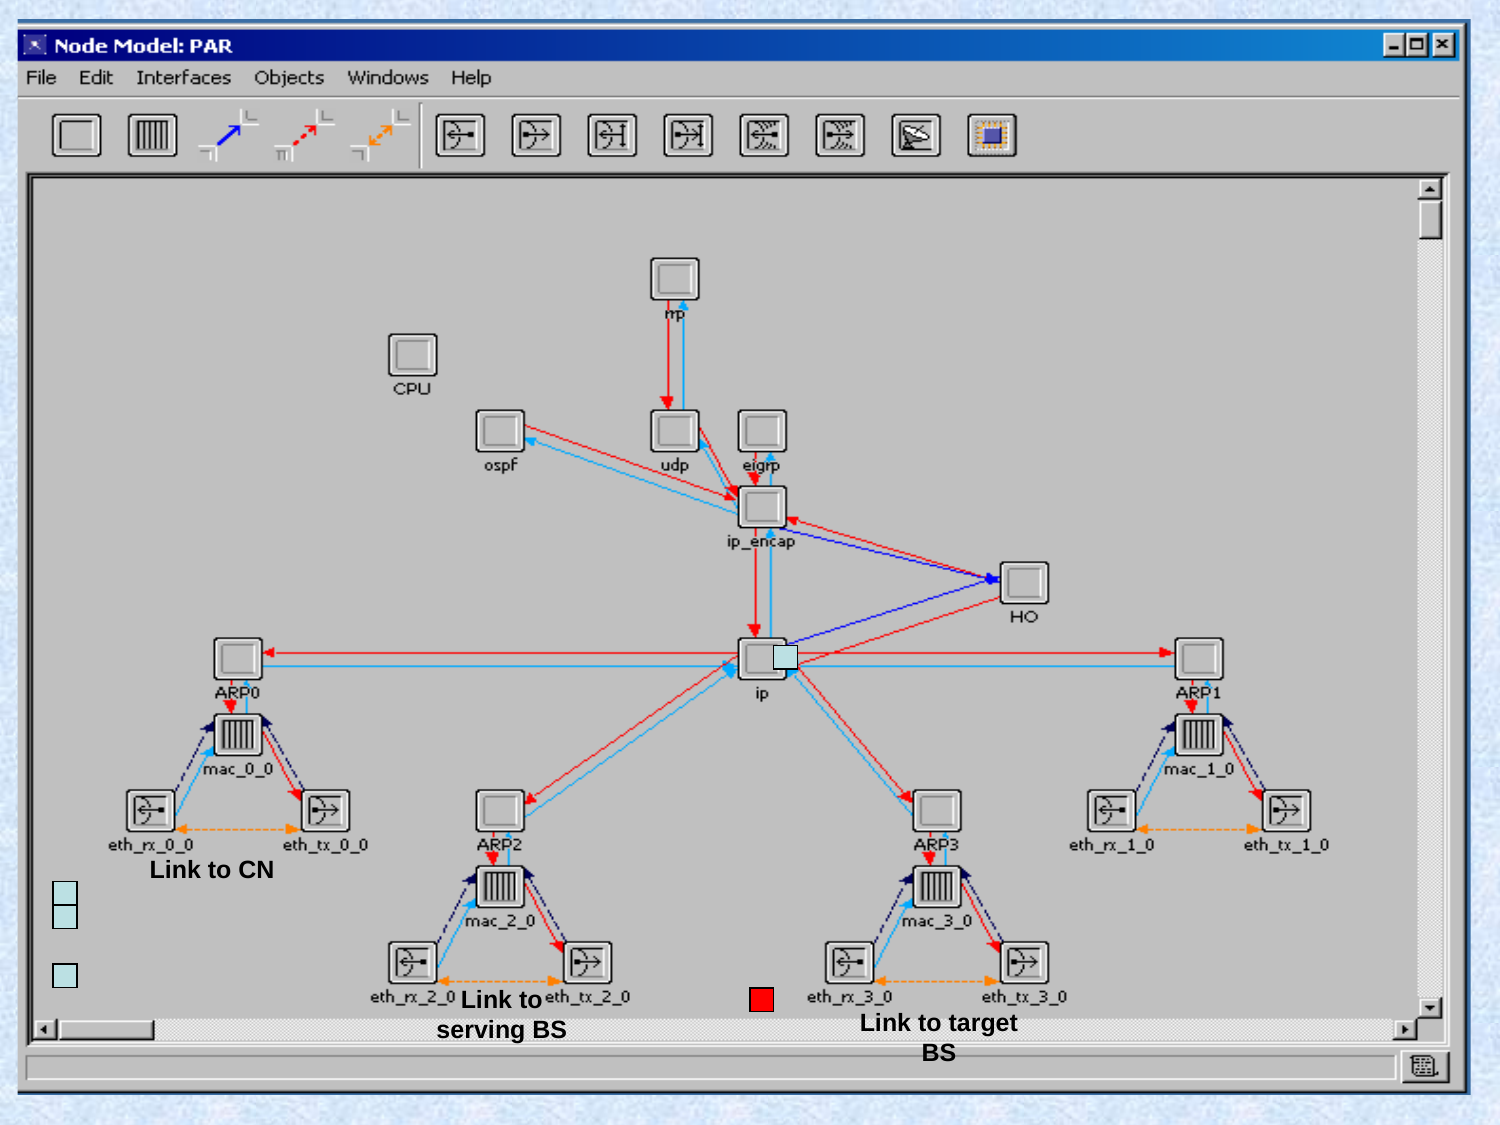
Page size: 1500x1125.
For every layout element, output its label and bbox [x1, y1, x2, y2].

list [17, 18, 1471, 1095]
picture [0, 0, 1500, 1125]
